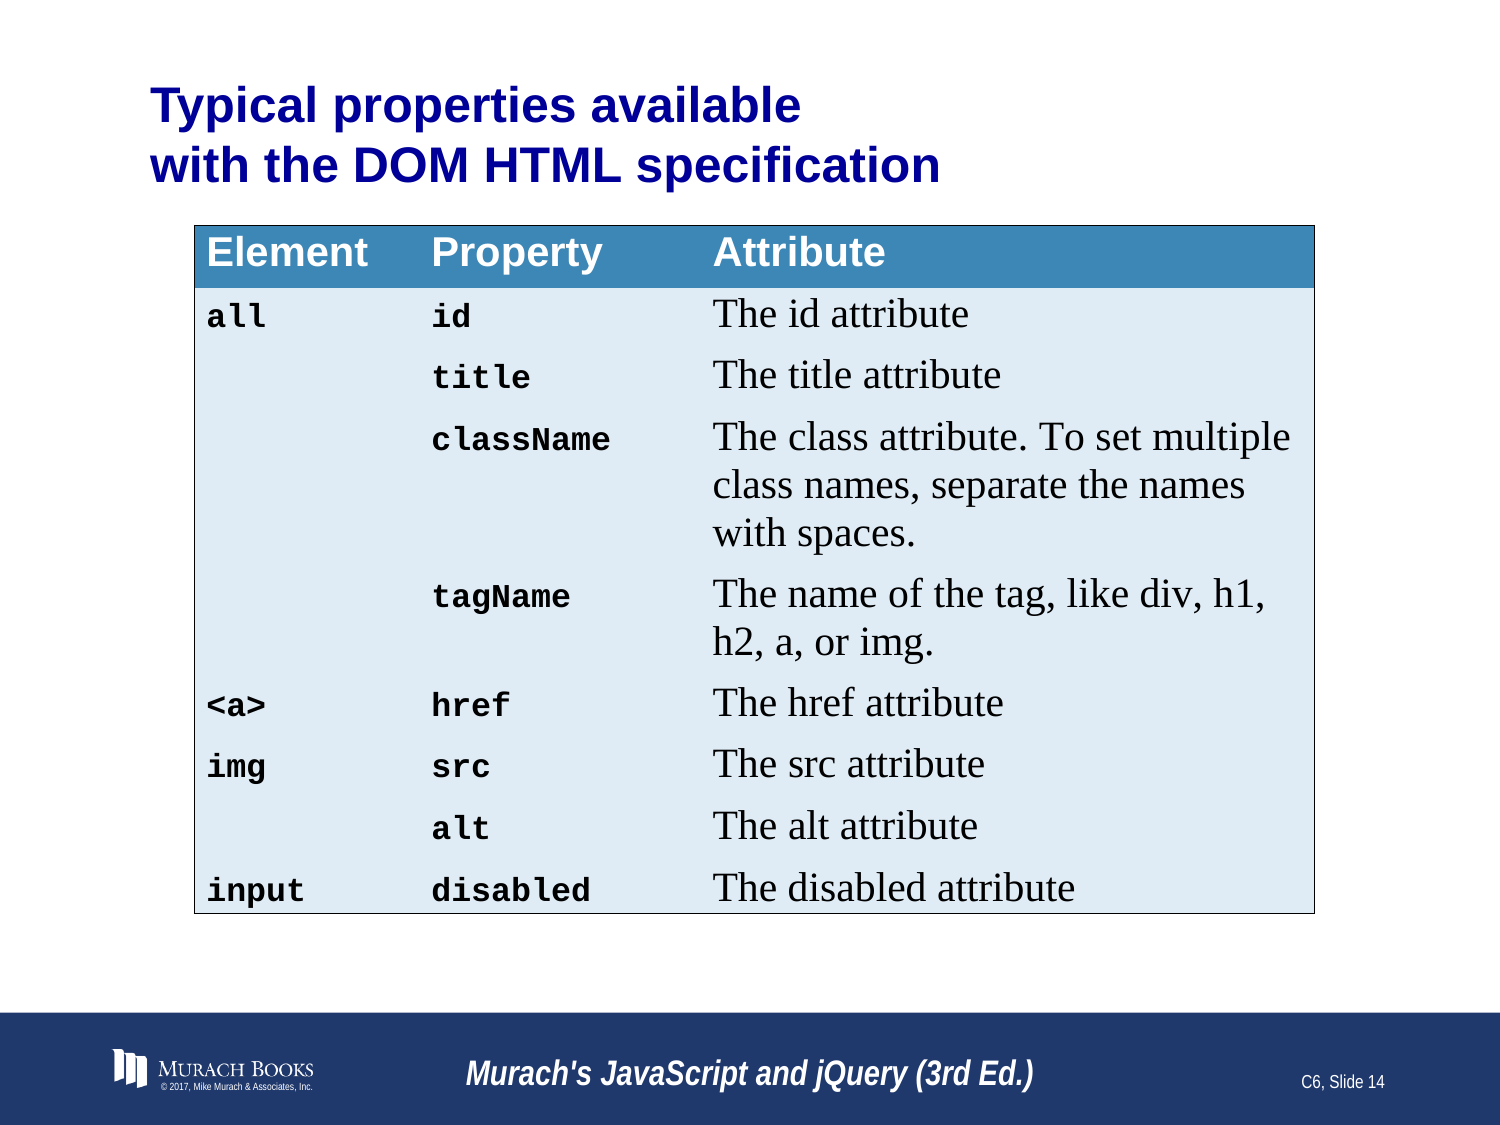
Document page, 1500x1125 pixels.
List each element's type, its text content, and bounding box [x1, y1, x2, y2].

footer © 2017, Mike Murach & Associates, Inc. [12, 1025, 463, 1100]
slide_number Murach's JavaScript and jQuery (3rd Ed.) [463, 1025, 1050, 1100]
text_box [149, 212, 1350, 927]
title Typical properties available with the DOM HTML specification [150, 102, 1350, 164]
slide_number C6, Slide 14 [1087, 1025, 1400, 1100]
